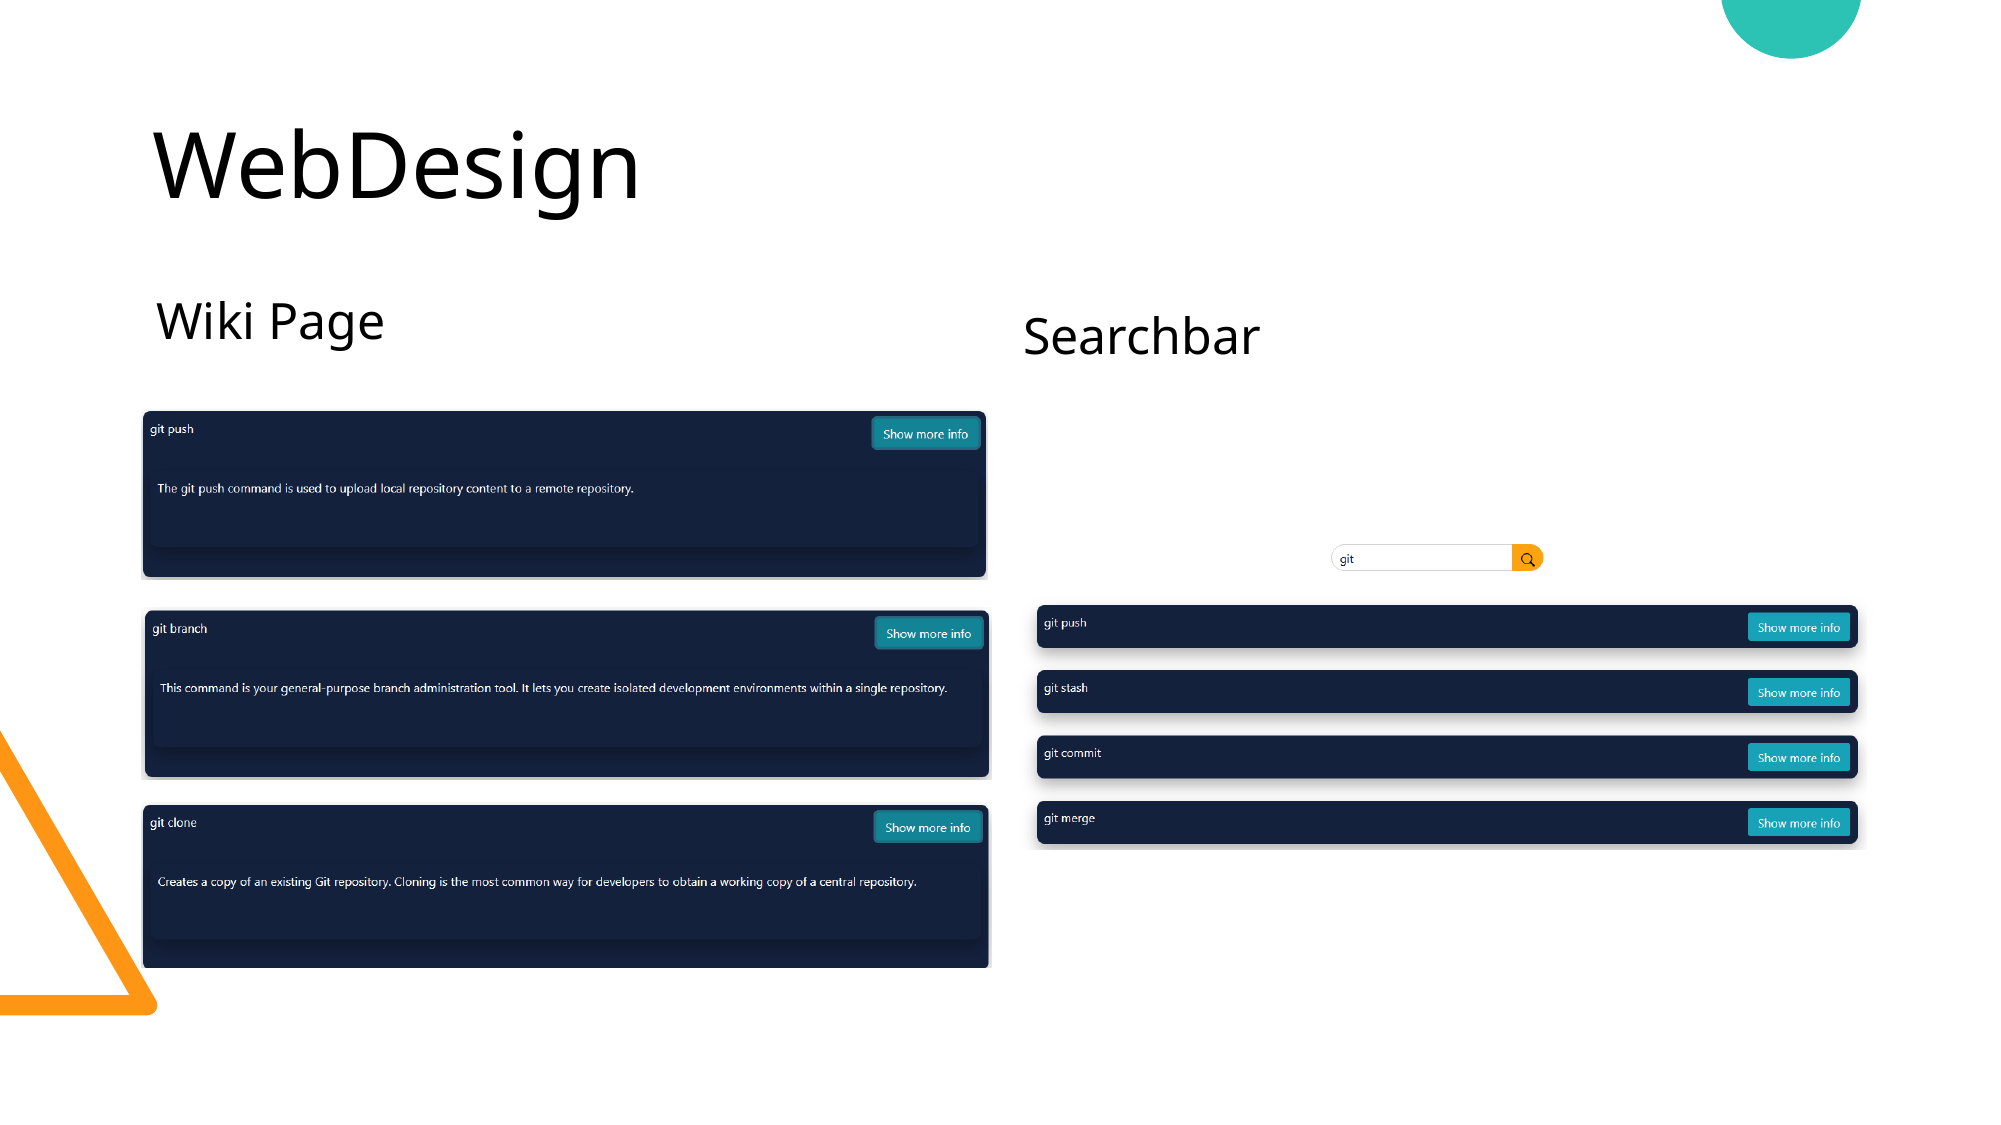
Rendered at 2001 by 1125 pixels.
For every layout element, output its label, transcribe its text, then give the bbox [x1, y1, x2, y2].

list Wiki Page [141, 277, 988, 358]
picture [141, 607, 992, 780]
picture [141, 802, 992, 969]
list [1016, 538, 1867, 850]
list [141, 409, 988, 580]
list Searchbar [1008, 292, 1859, 374]
title WebDesign [137, 59, 1863, 278]
